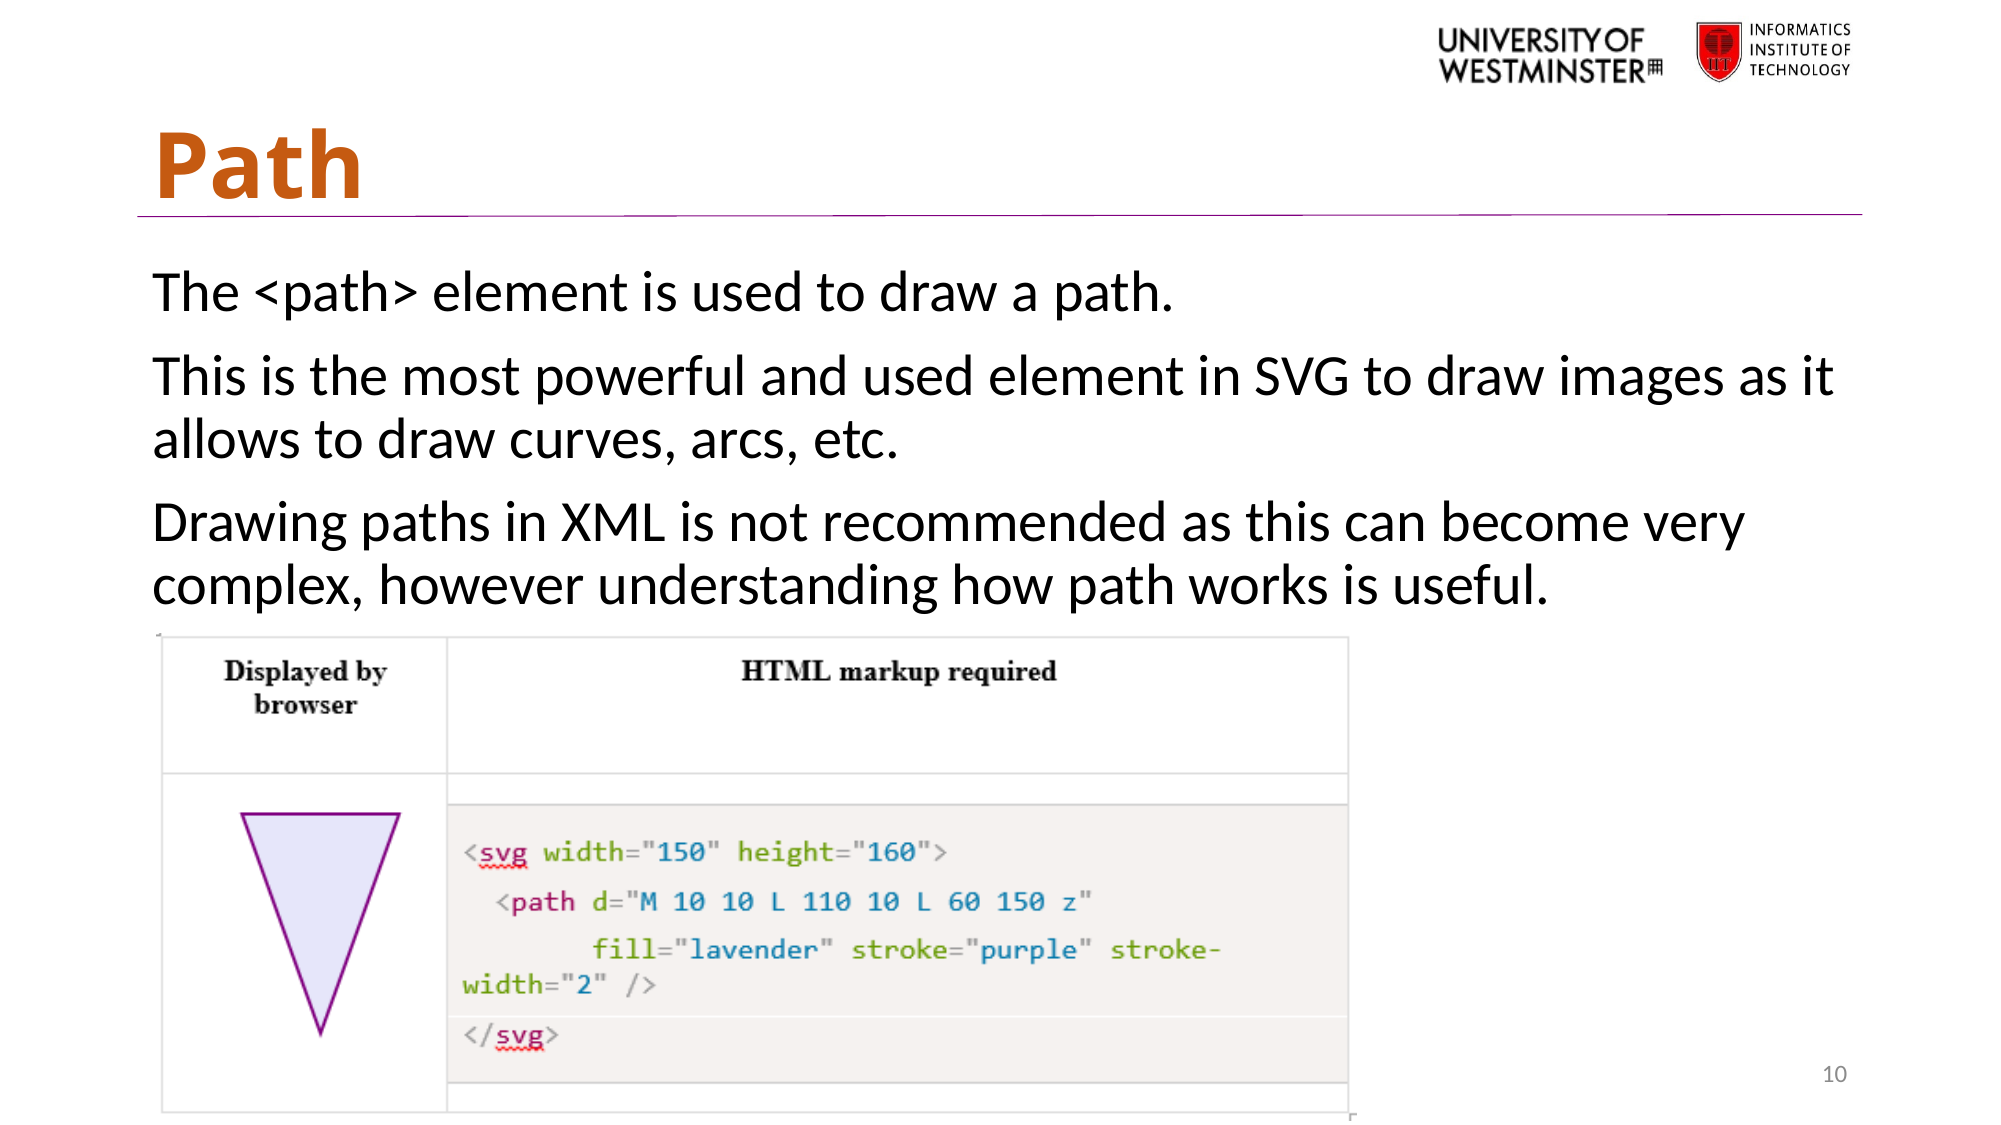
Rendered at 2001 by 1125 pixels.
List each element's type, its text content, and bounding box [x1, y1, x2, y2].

picture [156, 633, 1357, 1121]
slide_number 10 [1412, 1042, 1863, 1103]
list The <path> element is used to draw a path. This is the most powerful and used element in SVG to draw images as it allows to draw curves, arcs, etc. Drawing paths in XML is not recommended as this can become very complex, however understanding how path works is useful. [137, 253, 1863, 1014]
picture [1425, 5, 1863, 59]
title Path [137, 59, 1863, 253]
